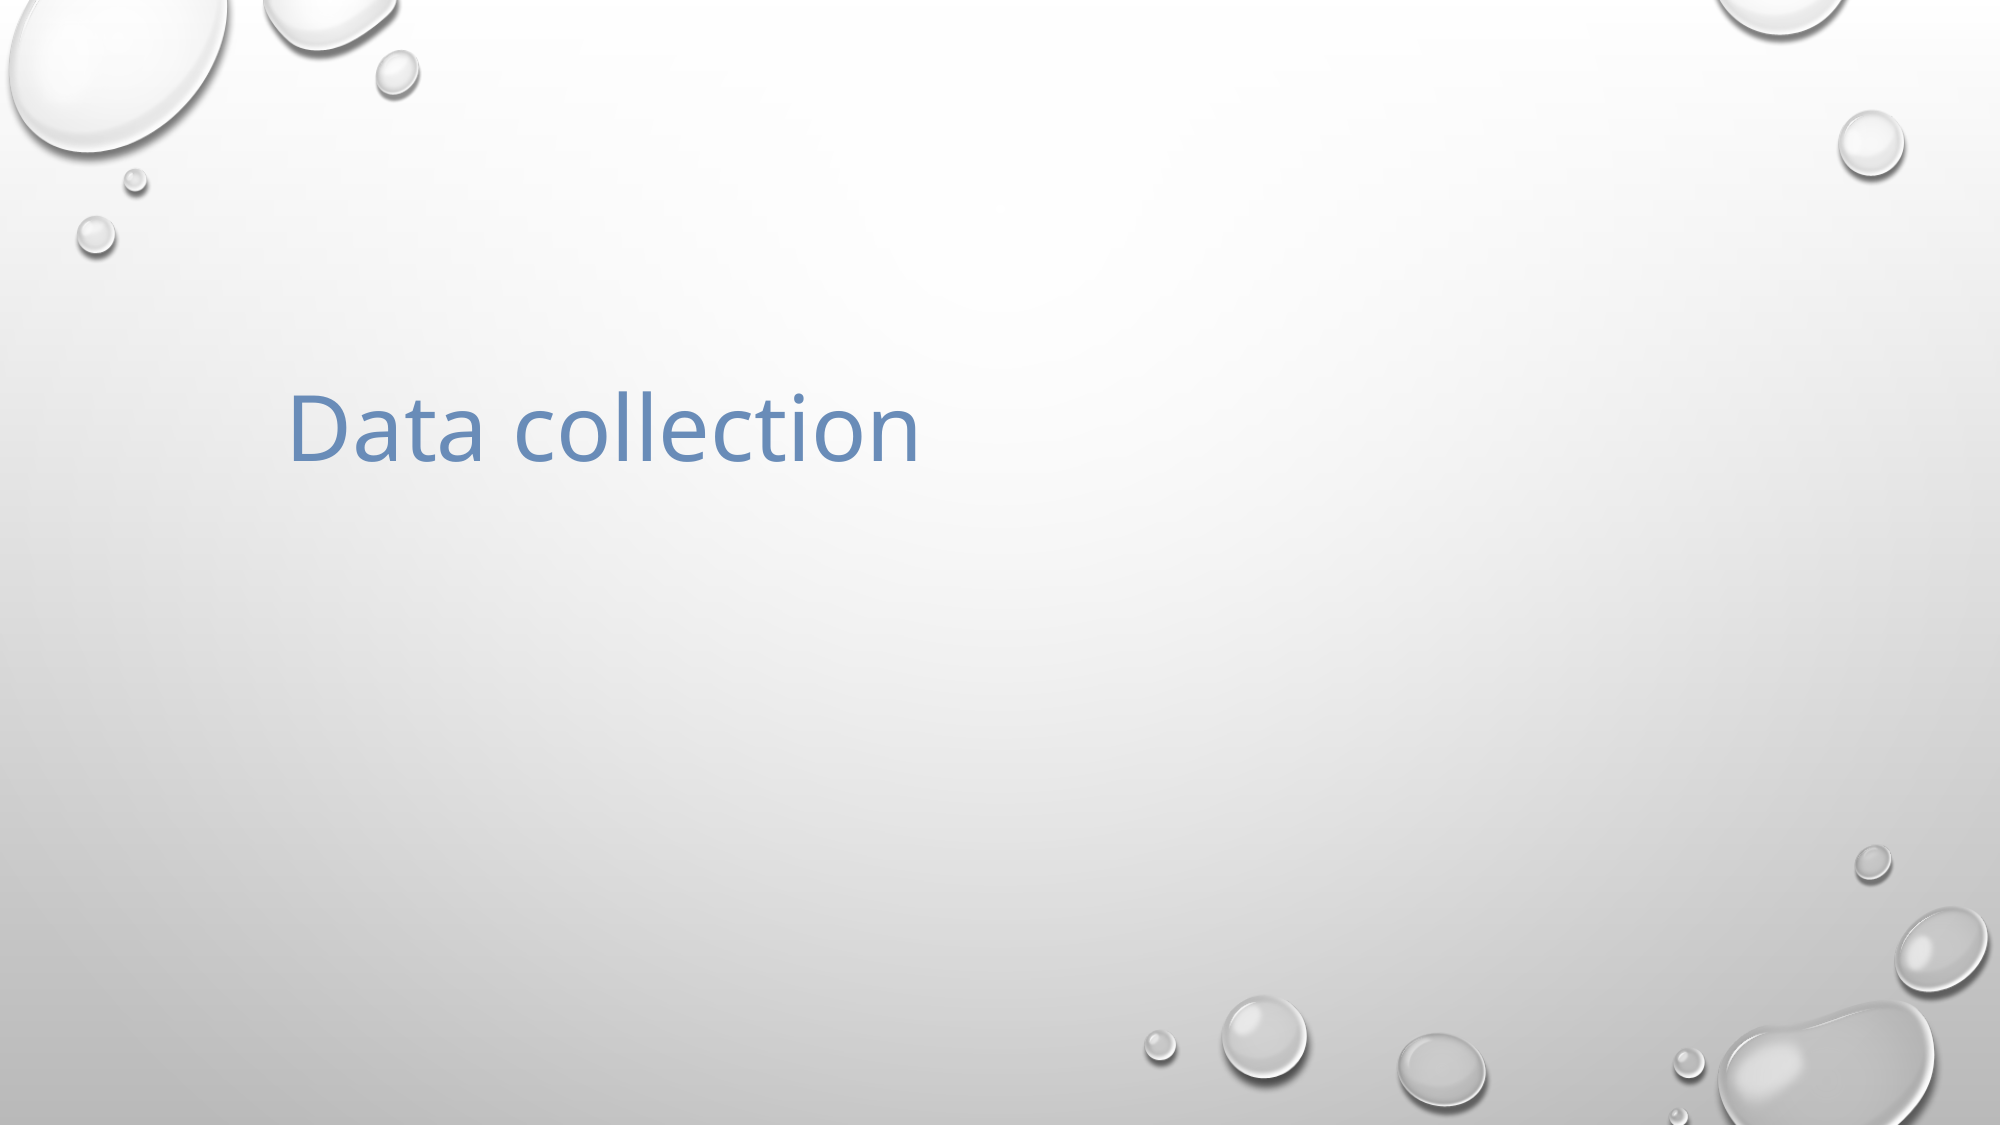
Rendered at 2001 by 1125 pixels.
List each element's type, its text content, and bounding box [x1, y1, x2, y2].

picture [0, 0, 2000, 1125]
title Data collection [128, 300, 1829, 563]
